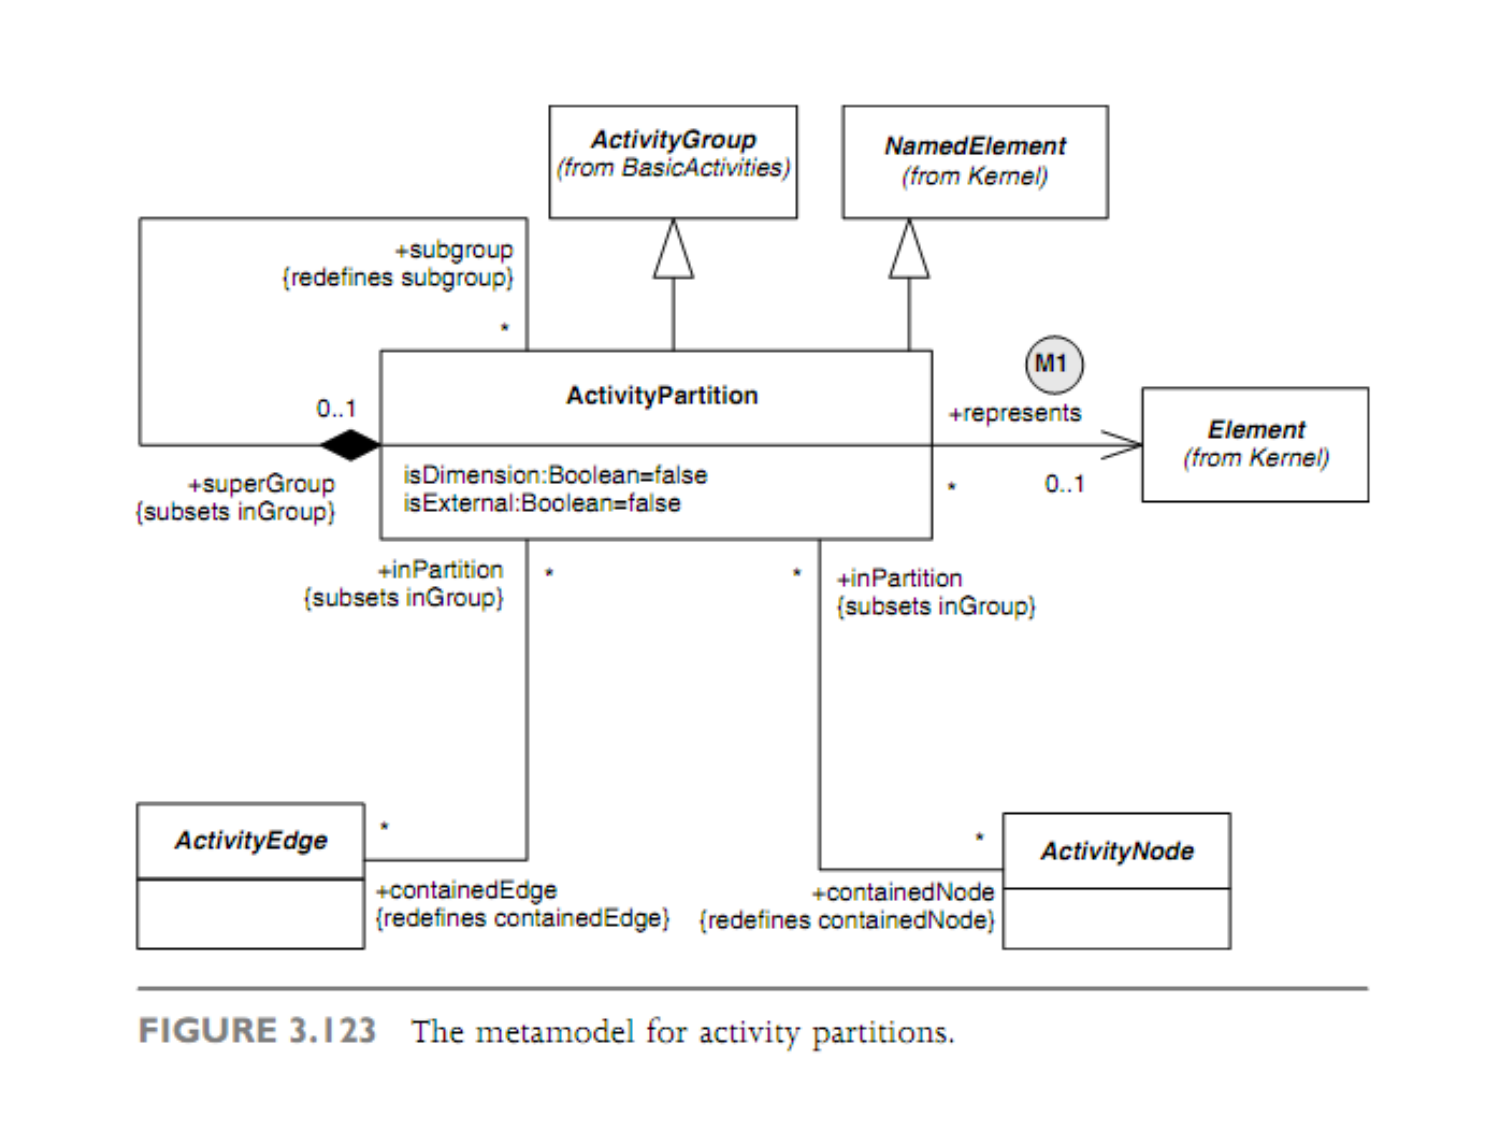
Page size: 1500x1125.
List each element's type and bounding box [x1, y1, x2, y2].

picture [100, 54, 1398, 1073]
